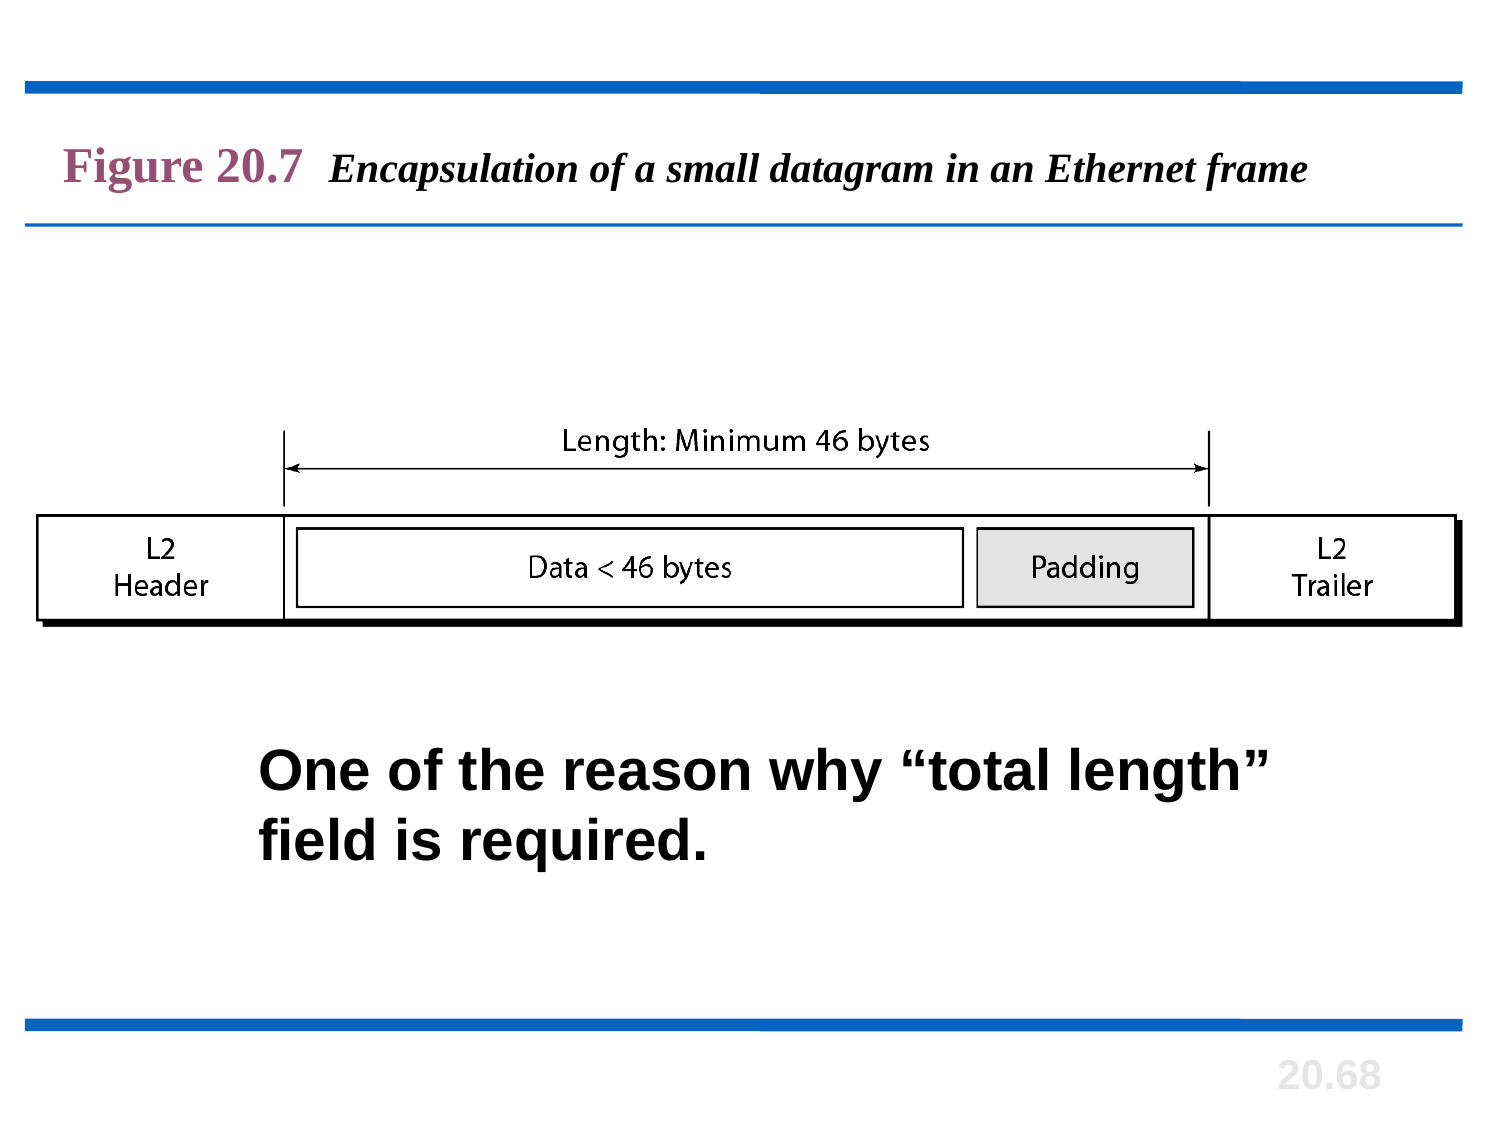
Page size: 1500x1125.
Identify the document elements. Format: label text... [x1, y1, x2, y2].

text_box Figure 20.7 Encapsulation of a small datagram in an Ethernet frame [48, 124, 1324, 200]
slide_number 20.68 [1059, 1042, 1397, 1103]
picture [36, 424, 1463, 627]
text_box One of the reason why “total length” field is required. [243, 724, 1288, 880]
